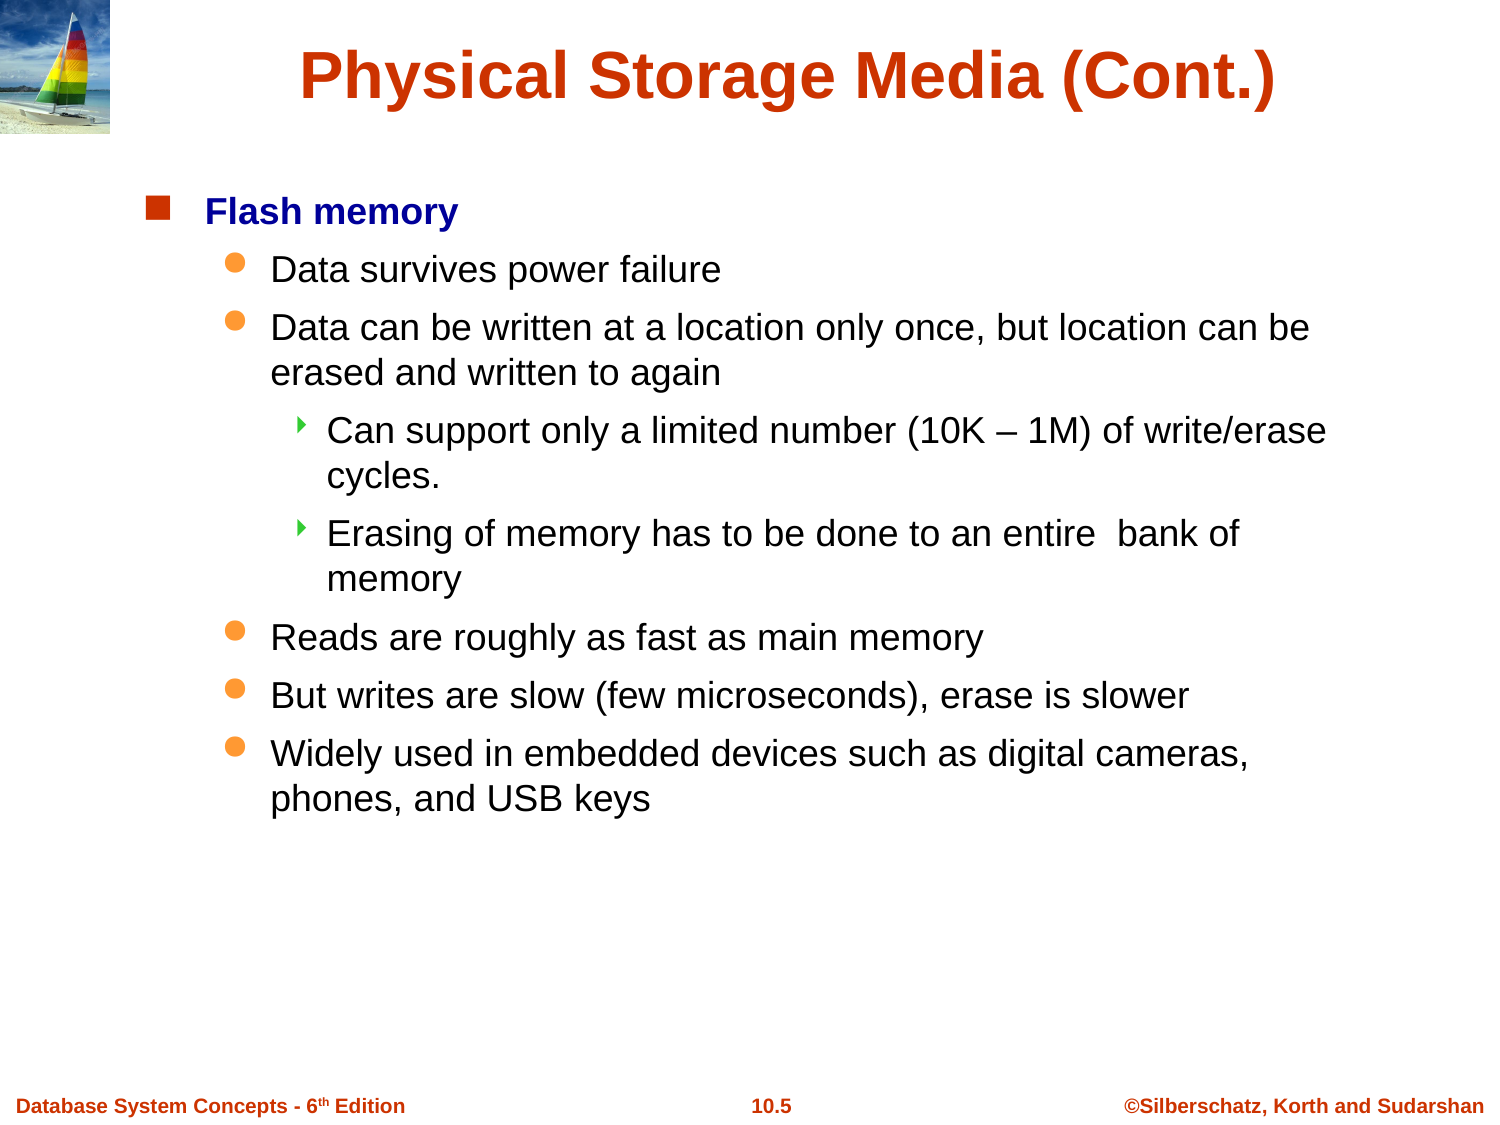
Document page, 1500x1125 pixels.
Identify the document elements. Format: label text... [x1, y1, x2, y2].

picture [0, 0, 110, 134]
title Physical Storage Media (Cont.) [125, 18, 1452, 120]
list Flash memory Data survives power failure Data can be written at a location only once, but location can be erased and written to again Can support only a limited number (10K – 1M) of write/erase cycles. Erasing of memory has to be done to an entire bank of memory Reads are roughly as fast as main memory But writes are slow (few microseconds), erase is slower Widely used in embedded devices such as digital cameras, phones, and USB keys [133, 179, 1353, 980]
